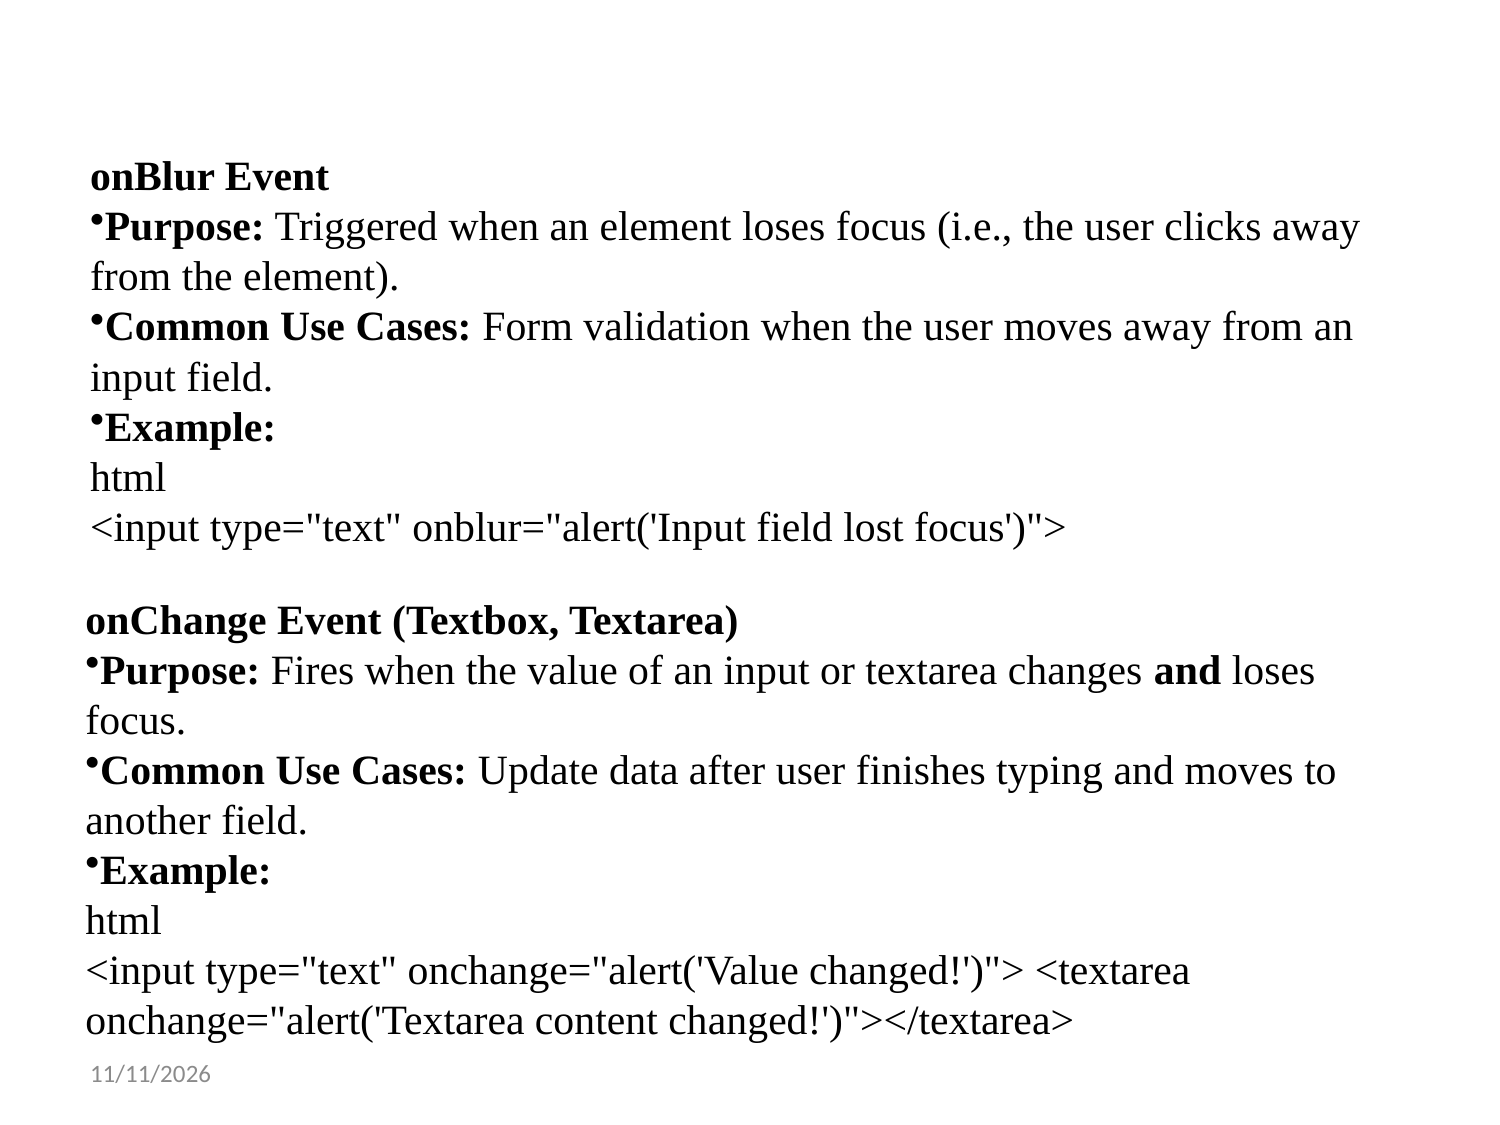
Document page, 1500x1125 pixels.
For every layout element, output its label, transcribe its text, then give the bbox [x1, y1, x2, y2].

text_box onChange Event (Textbox, Textarea) Purpose: Fires when the value of an input or textarea changes and loses focus. Common Use Cases: Update data after user finishes typing and moves to another field. Example: html <input type="text" onchange="alert('Value changed!')"> <textarea onchange="alert('Textarea content changed!')"></textarea> [70, 585, 1421, 1101]
list onBlur Event Purpose: Triggered when an element loses focus (i.e., the user clicks away from the element). Common Use Cases: Form validation when the user moves away from an input field. Example: html <input type="text" onblur="alert('Input field lost focus')"> [75, 47, 1413, 585]
